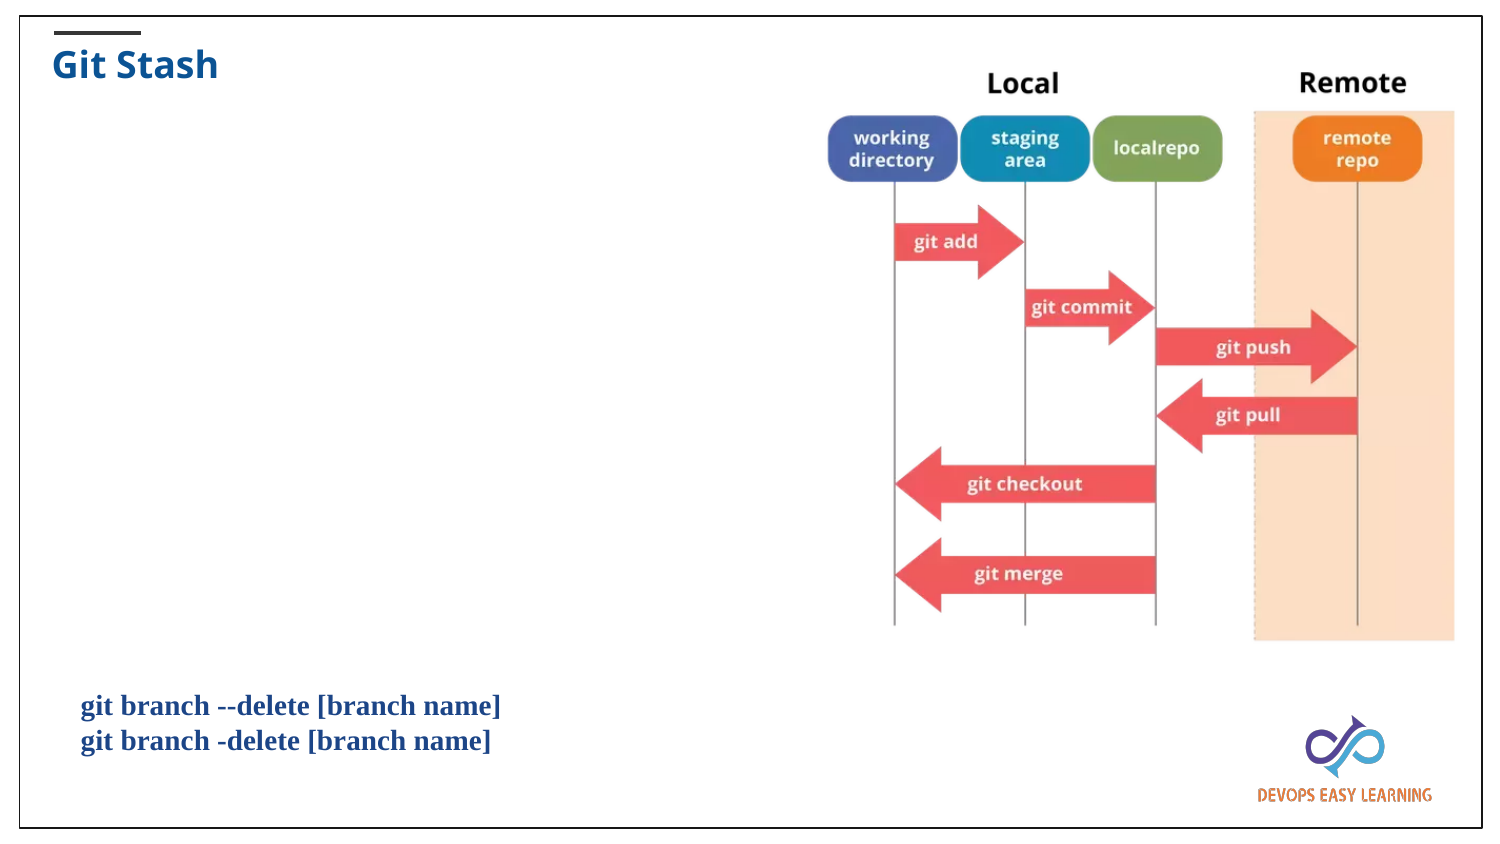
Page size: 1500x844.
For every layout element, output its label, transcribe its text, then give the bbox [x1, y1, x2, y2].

text_box Git Stash [36, 33, 1220, 94]
picture [1249, 705, 1441, 820]
picture [801, 68, 1464, 654]
text_box git branch --delete [branch name] git branch -delete [branch name] [65, 671, 856, 807]
text_box [19, 15, 1482, 829]
